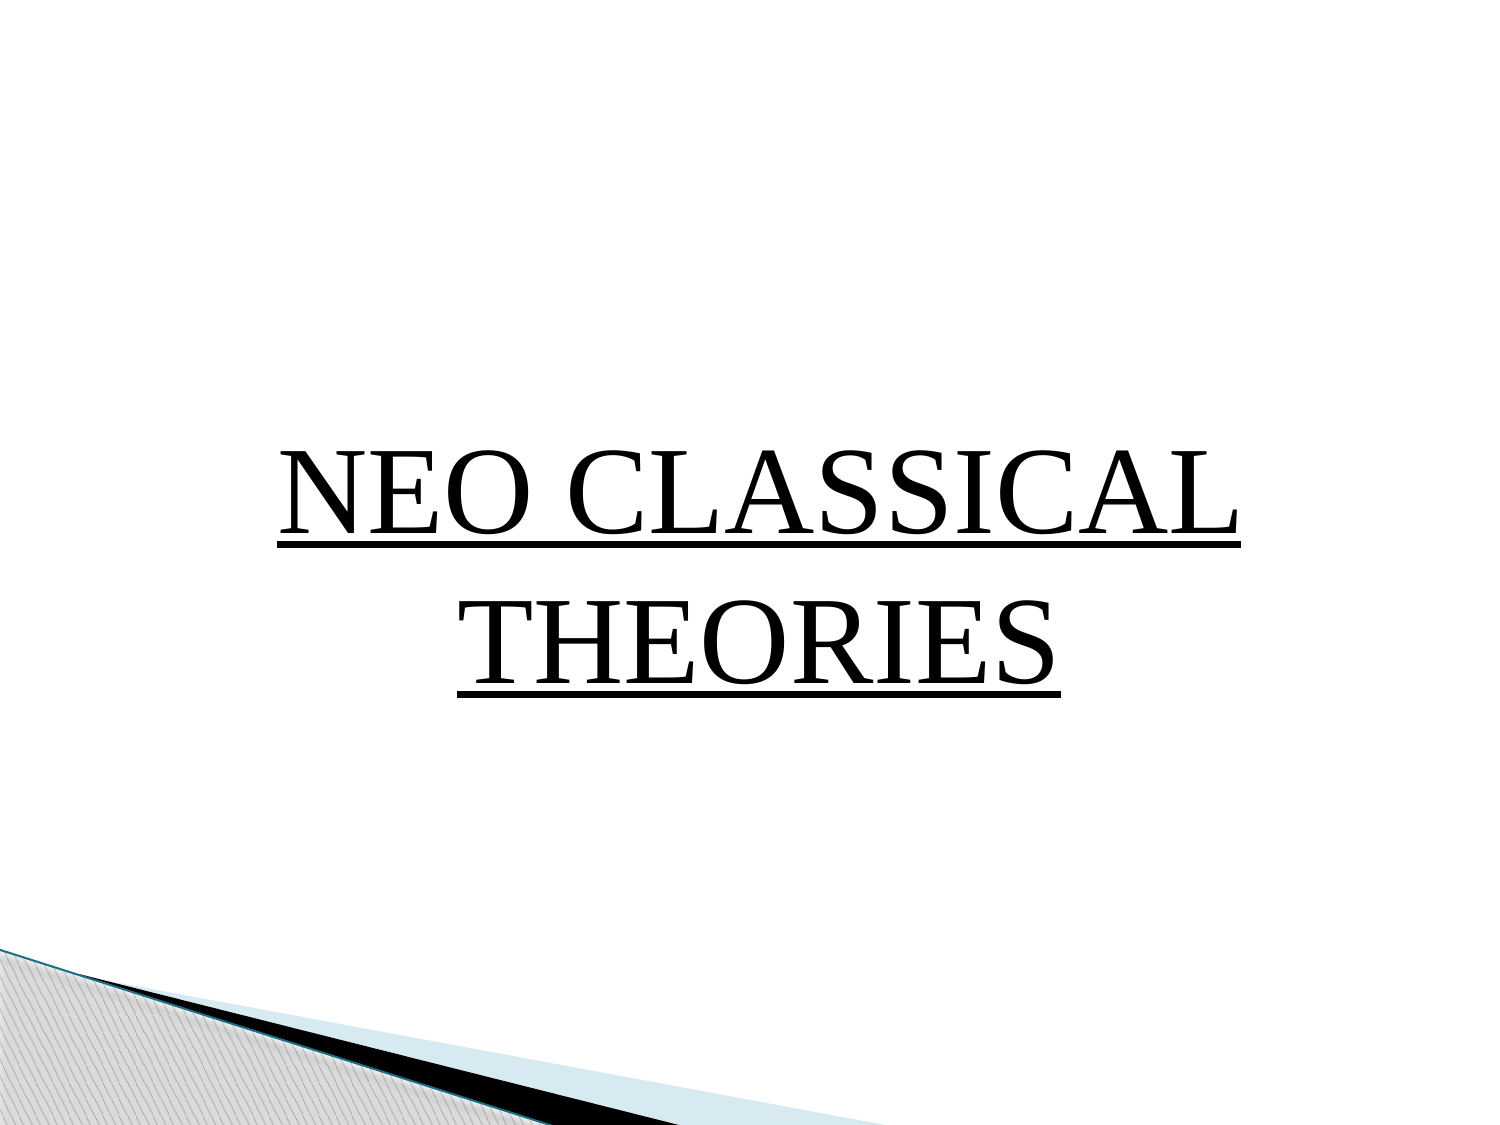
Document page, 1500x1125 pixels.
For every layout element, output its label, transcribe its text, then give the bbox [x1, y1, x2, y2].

list NEO CLASSICAL THEORIES [75, 243, 1425, 986]
